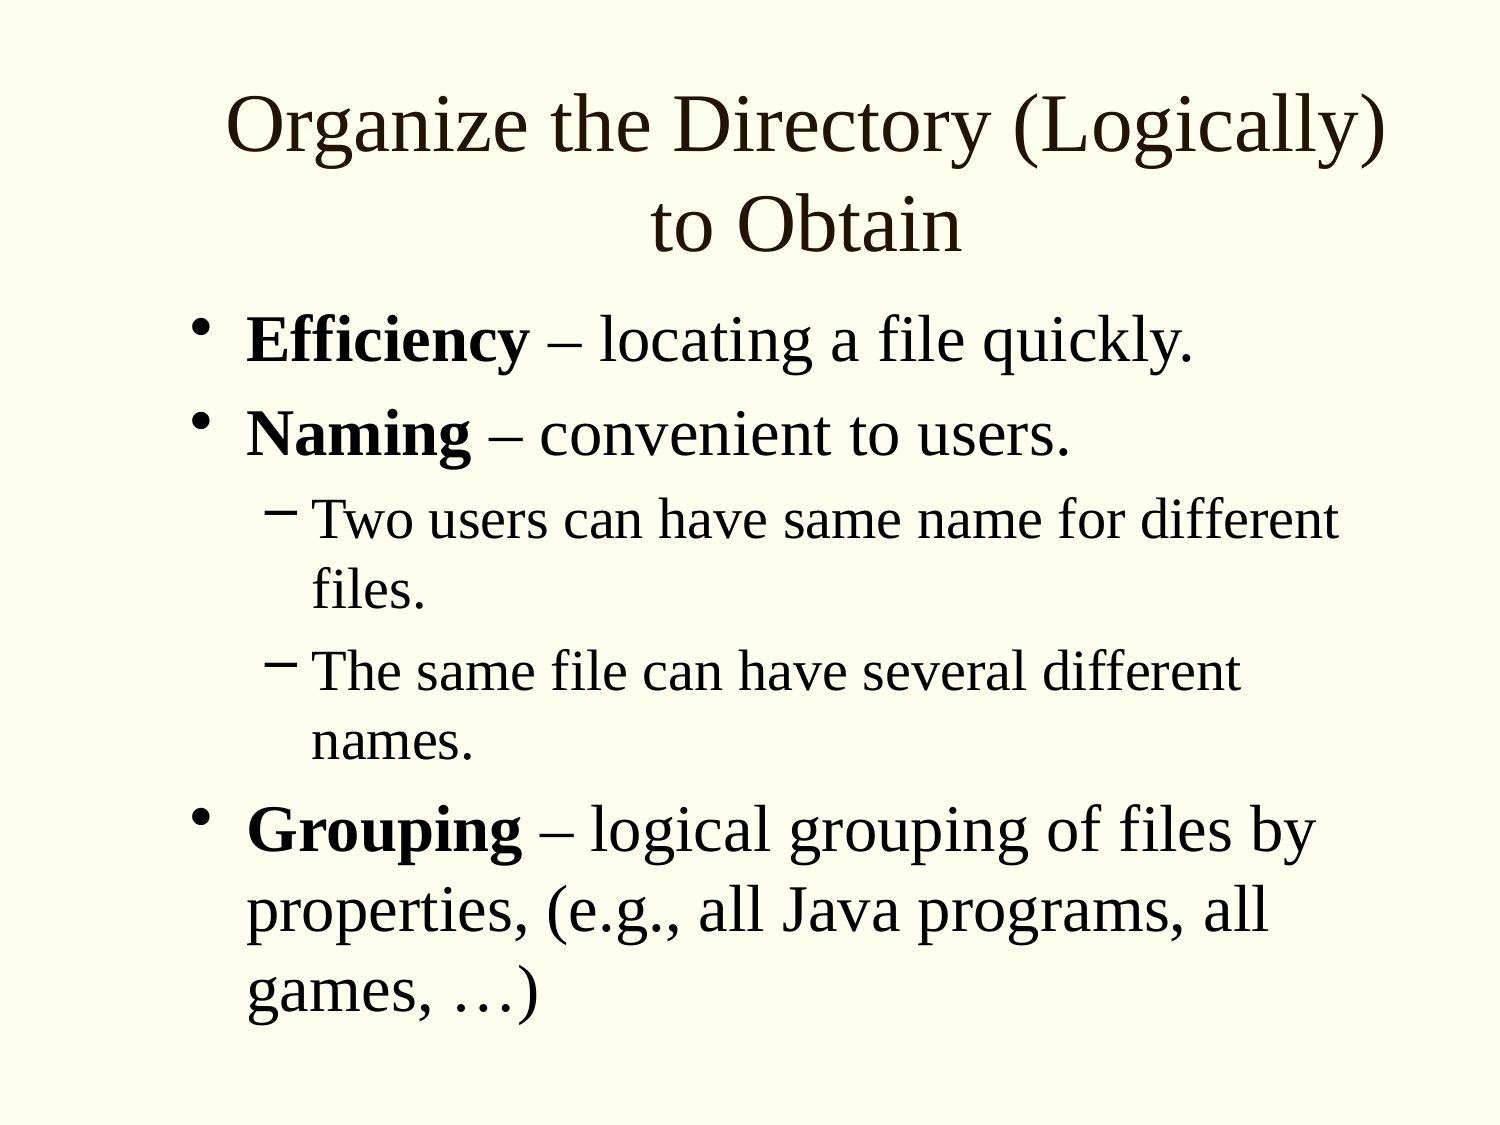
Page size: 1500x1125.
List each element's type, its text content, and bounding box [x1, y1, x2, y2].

title Organize the Directory (Logically) to Obtain [171, 130, 1443, 206]
list Efficiency – locating a file quickly. Naming – convenient to users. Two users can have same name for different files. The same file can have several different names. Grouping – logical grouping of files by properties, (e.g., all Java programs, all games, …) [174, 287, 1426, 1057]
